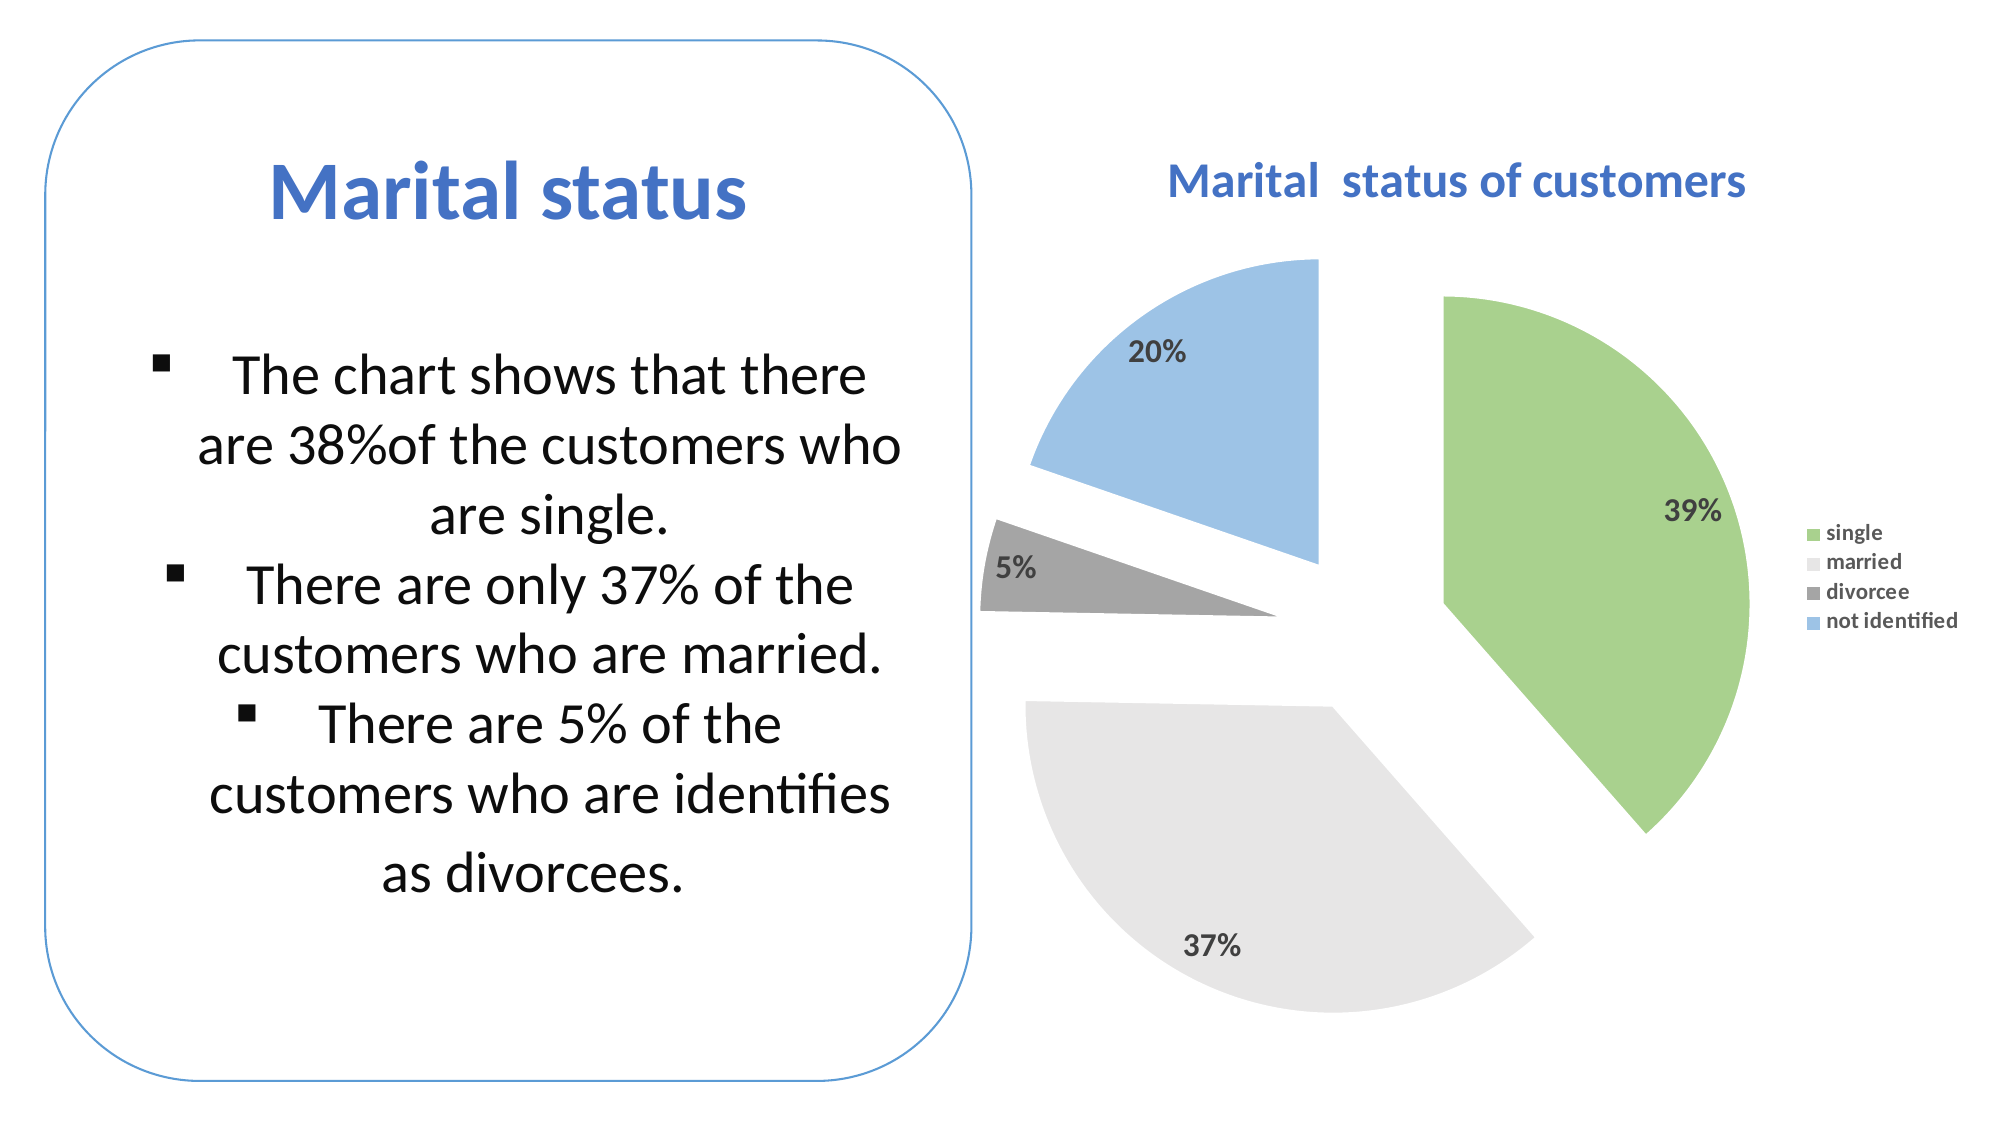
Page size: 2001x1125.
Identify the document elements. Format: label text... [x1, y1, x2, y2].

chart [934, 117, 1980, 1041]
text_box Marital status The chart shows that there are 38%of the customers who are single. There are only 37% of the customers who are married. There are 5% of the customers who are identifies as divorcees. [44, 39, 952, 1082]
